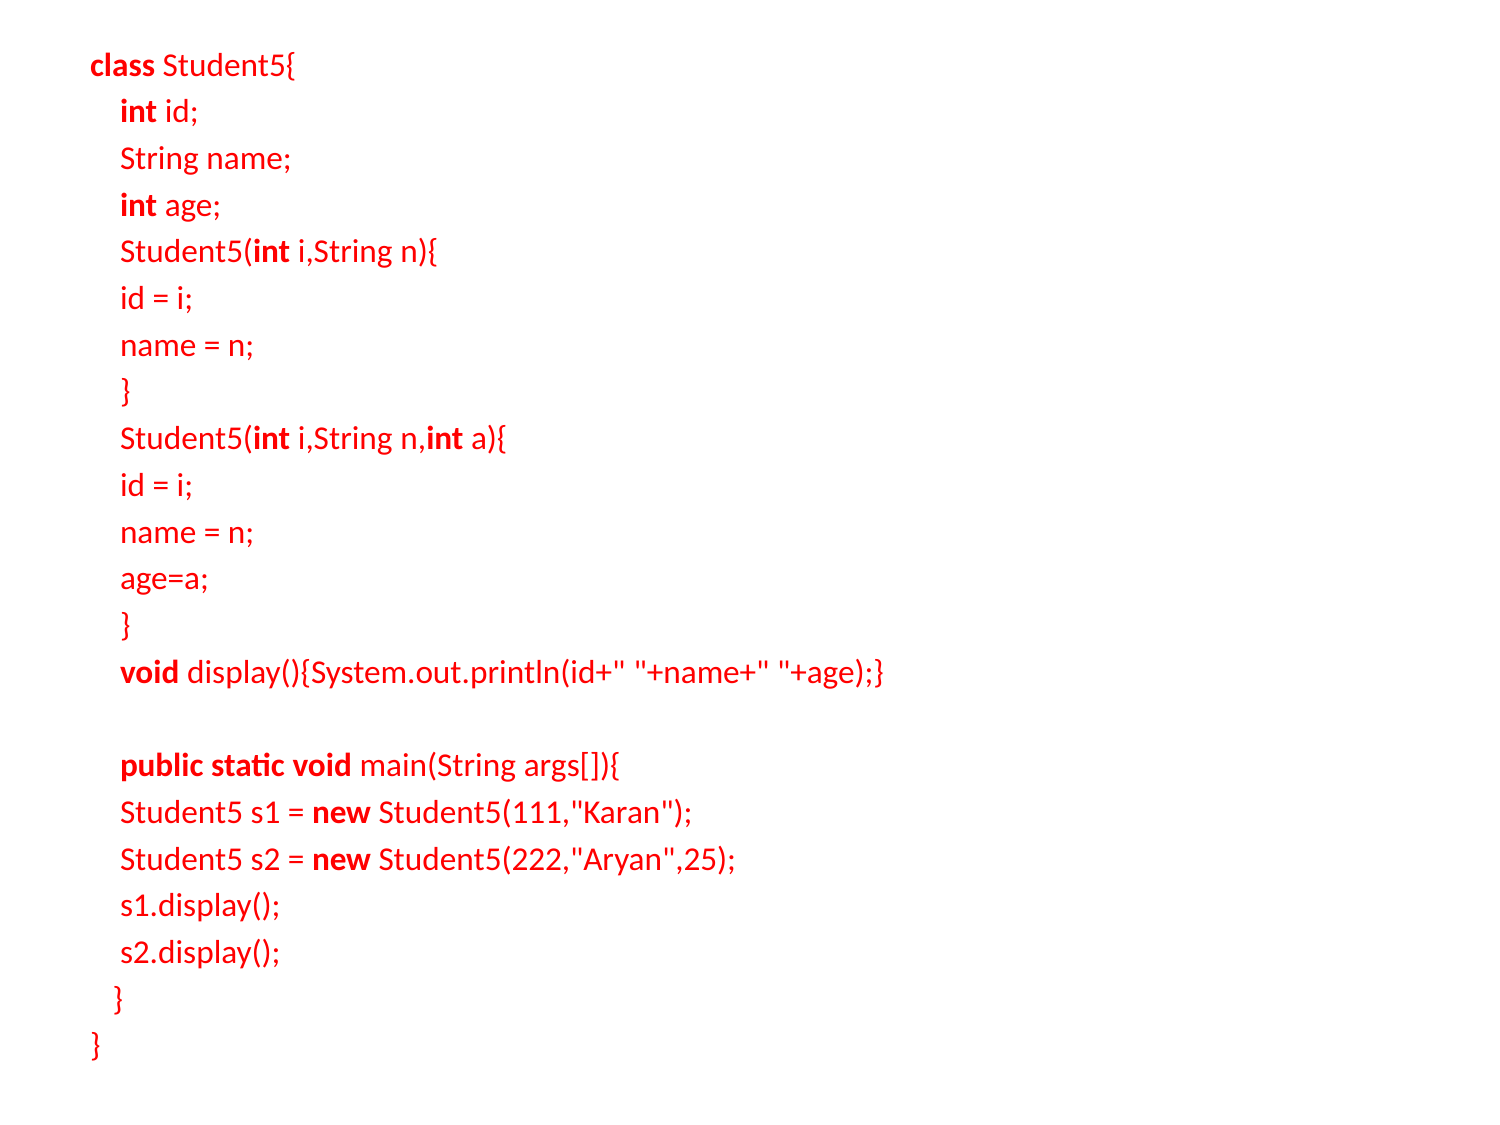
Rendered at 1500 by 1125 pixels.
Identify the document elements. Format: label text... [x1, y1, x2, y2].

list class Student5{ int id; String name; int age; Student5(int i,String n){ id = i; name = n; } Student5(int i,String n,int a){ id = i; name = n; age=a; } void display(){System.out.println(id+" "+name+" "+age);} public static void main(String args[]){ Student5 s1 = new Student5(111,"Karan"); Student5 s2 = new Student5(222,"Aryan",25); s1.display(); s2.display(); } } [75, 35, 1425, 1090]
